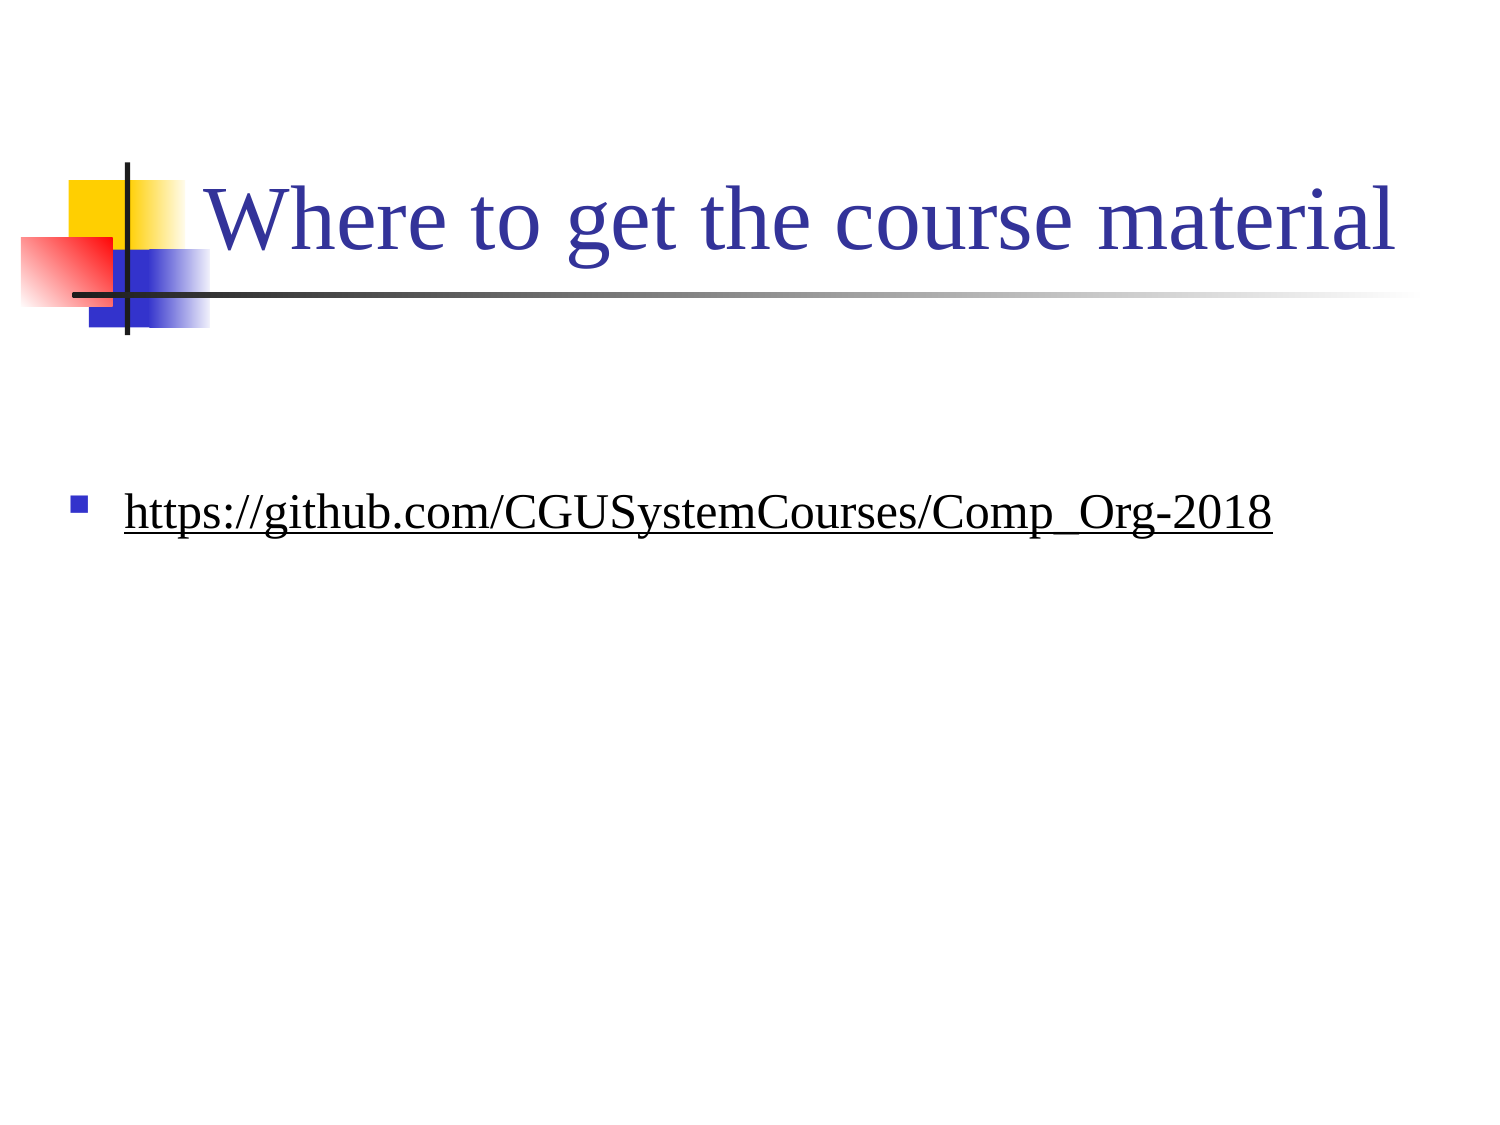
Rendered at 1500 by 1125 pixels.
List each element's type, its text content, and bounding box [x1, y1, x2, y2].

title Where to get the course material [188, 35, 1468, 275]
list https://github.com/CGUSystemCourses/Comp_Org-2018 [53, 331, 1469, 1006]
